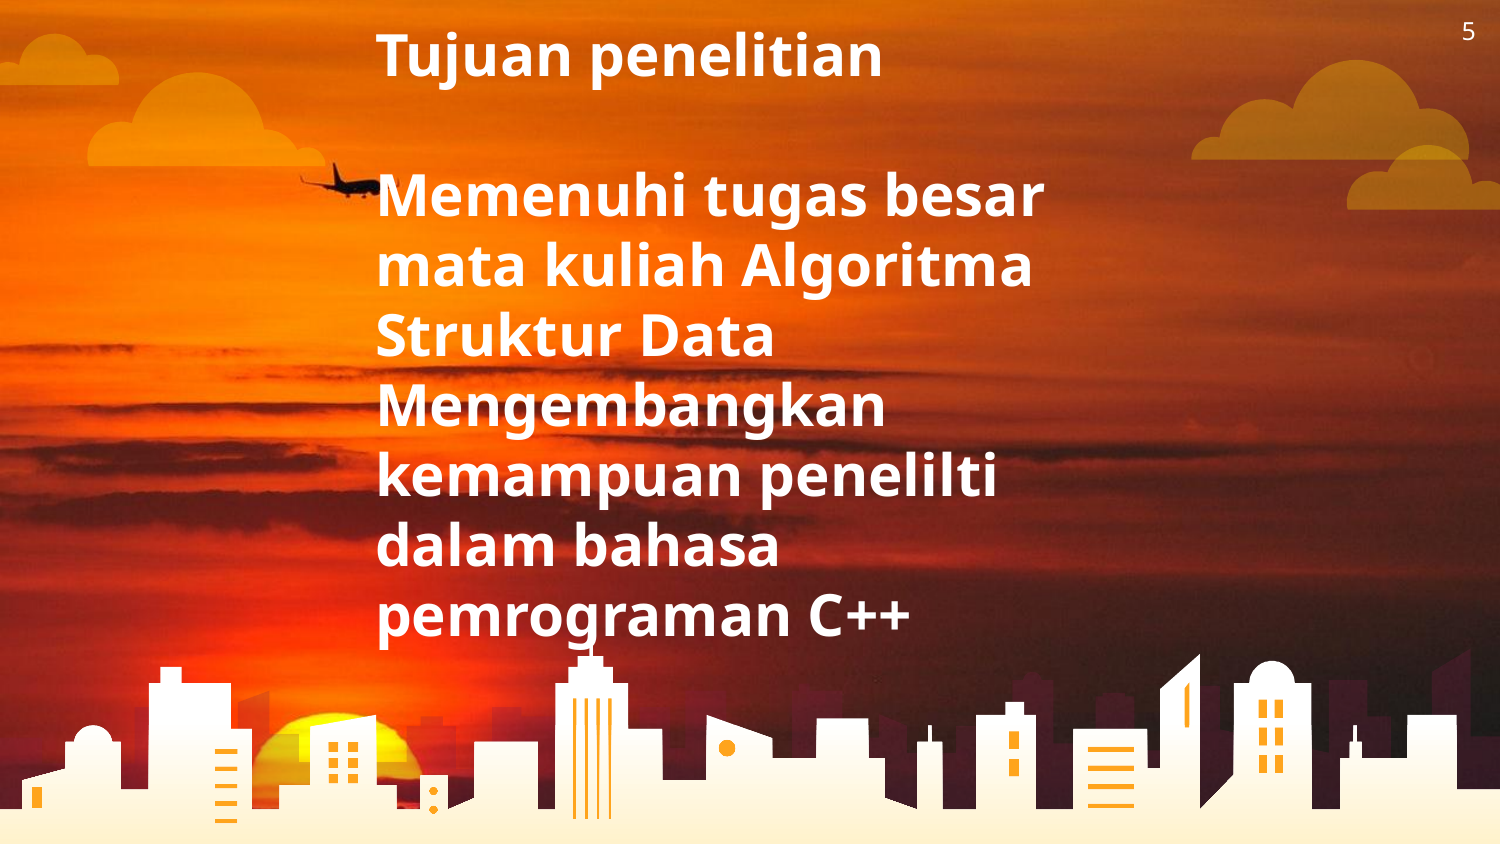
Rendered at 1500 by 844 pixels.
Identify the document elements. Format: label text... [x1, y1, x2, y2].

title Tujuan penelitian Memenuhi tugas besar mata kuliah Algoritma Struktur Data Mengembangkan kemampuan penelilti dalam bahasa pemrograman C++ [360, 289, 1140, 517]
slide_number 5 [1400, 0, 1491, 65]
picture [0, 0, 1500, 769]
